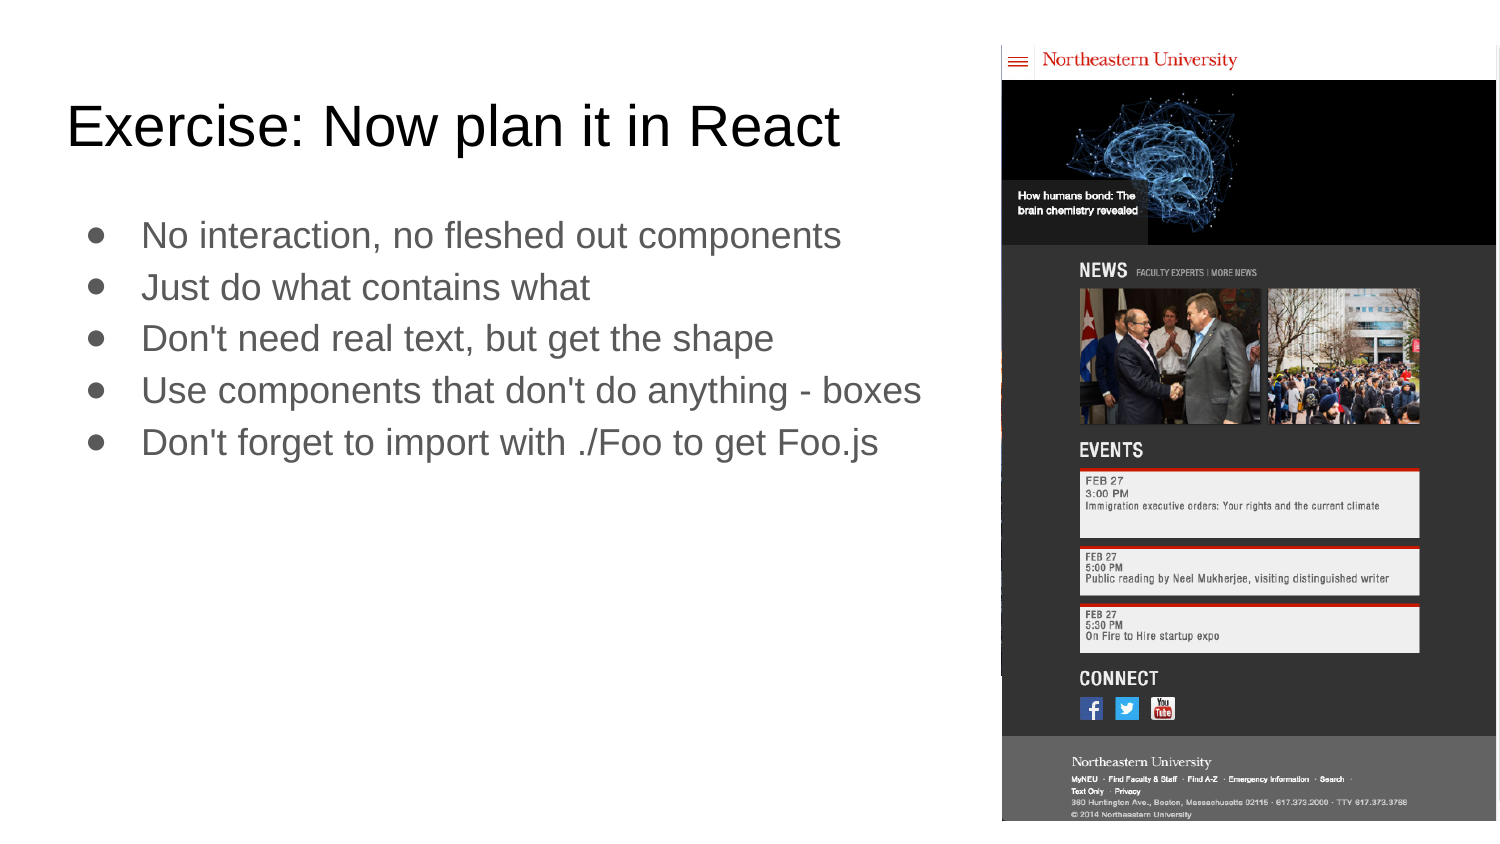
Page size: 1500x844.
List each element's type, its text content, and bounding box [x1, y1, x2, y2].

picture [1000, 45, 1500, 821]
list No interaction, no fleshed out components Just do what contains what Don't need real text, but get the shape Use components that don't do anything - boxes Don't forget to import with ./Foo to get Foo.js [51, 189, 995, 750]
title Exercise: Now plan it in React [51, 72, 995, 167]
